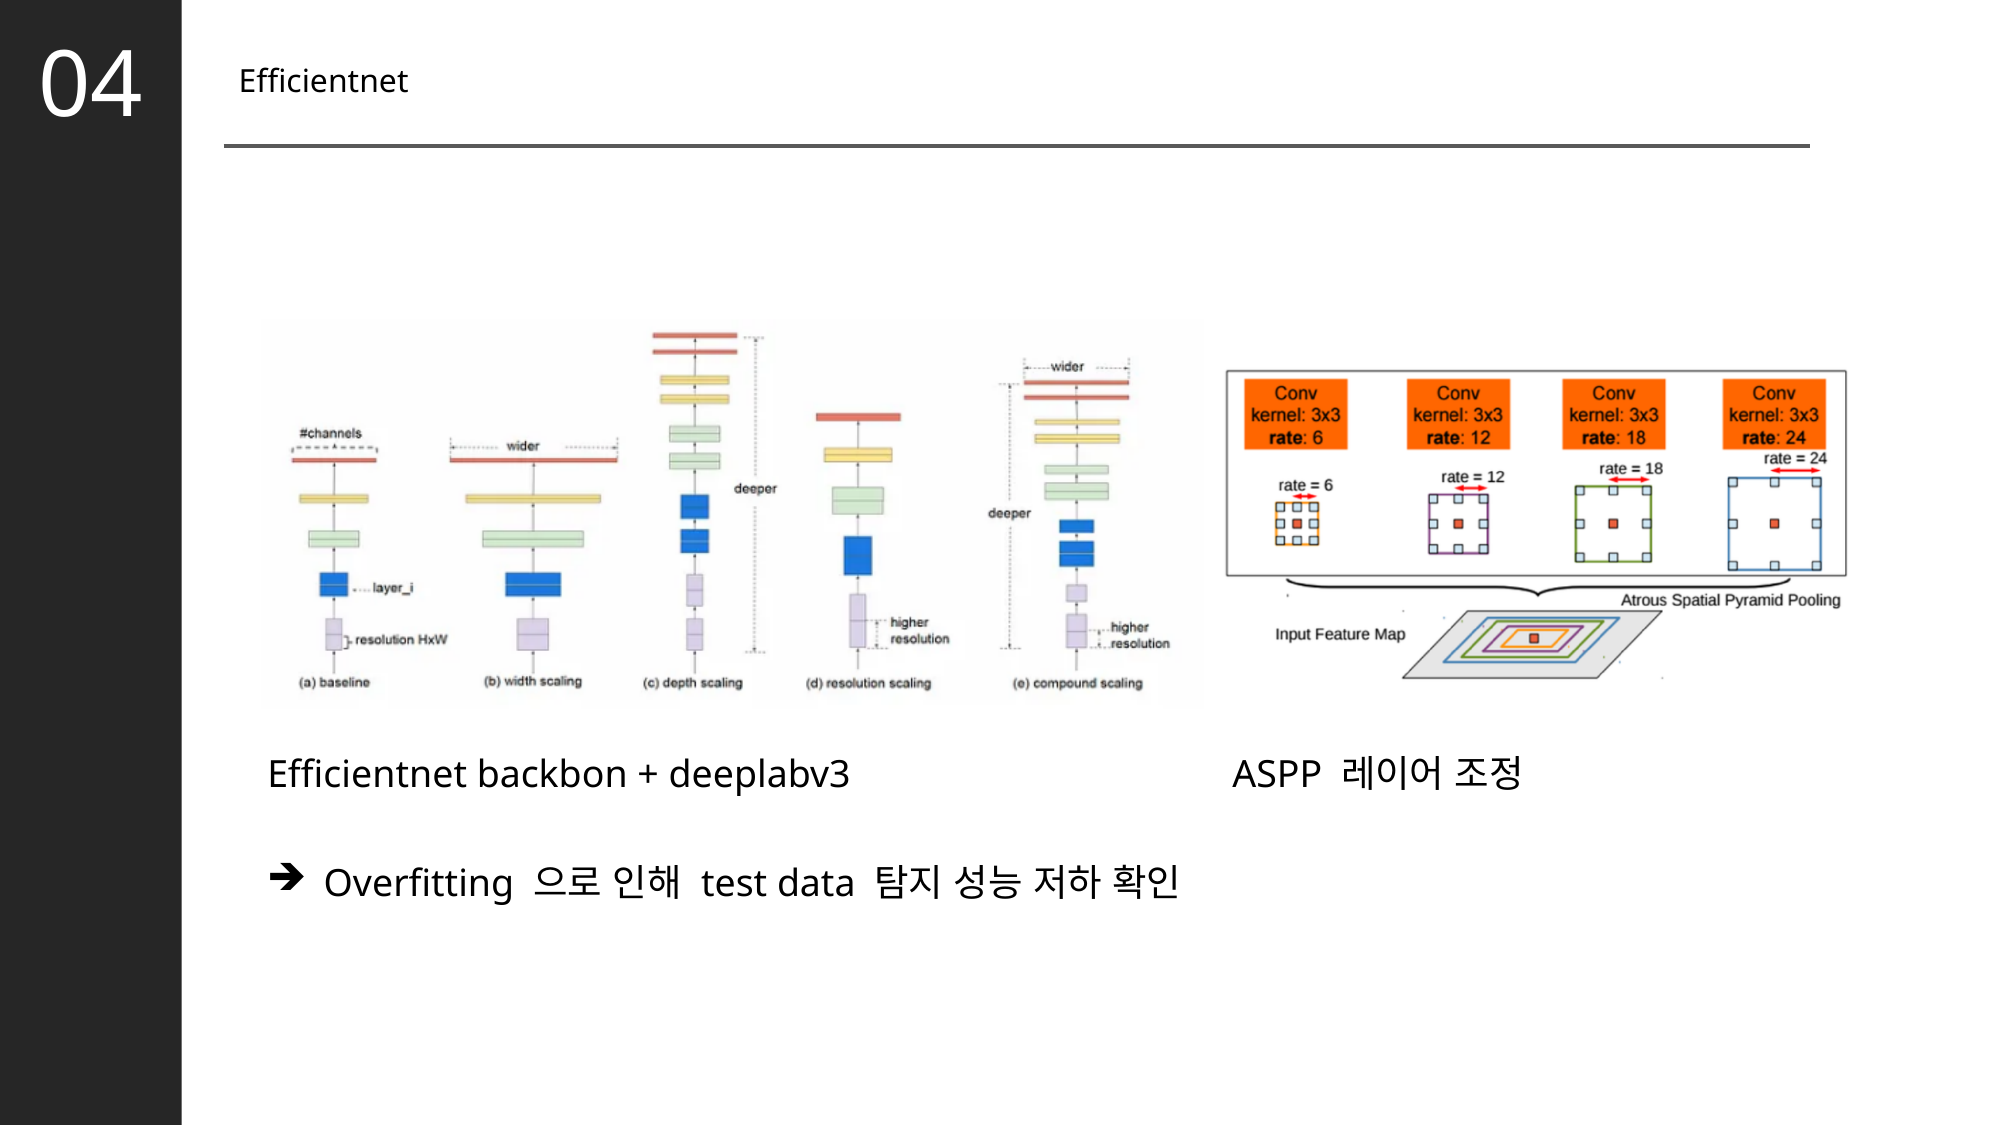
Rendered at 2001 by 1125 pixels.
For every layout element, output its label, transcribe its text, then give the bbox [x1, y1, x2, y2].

text_box Efficientnet backbon + deeplabv3 [252, 742, 1039, 803]
text_box Overfitting 으로 인해 test data 탐지 성능 저하 확인 [252, 851, 1668, 912]
picture [1217, 362, 1855, 695]
title Efficientnet [223, 56, 774, 107]
picture [252, 270, 1204, 709]
text_box 04 [0, 17, 182, 143]
text_box ASPP 레이어 조정 [1217, 742, 1623, 803]
